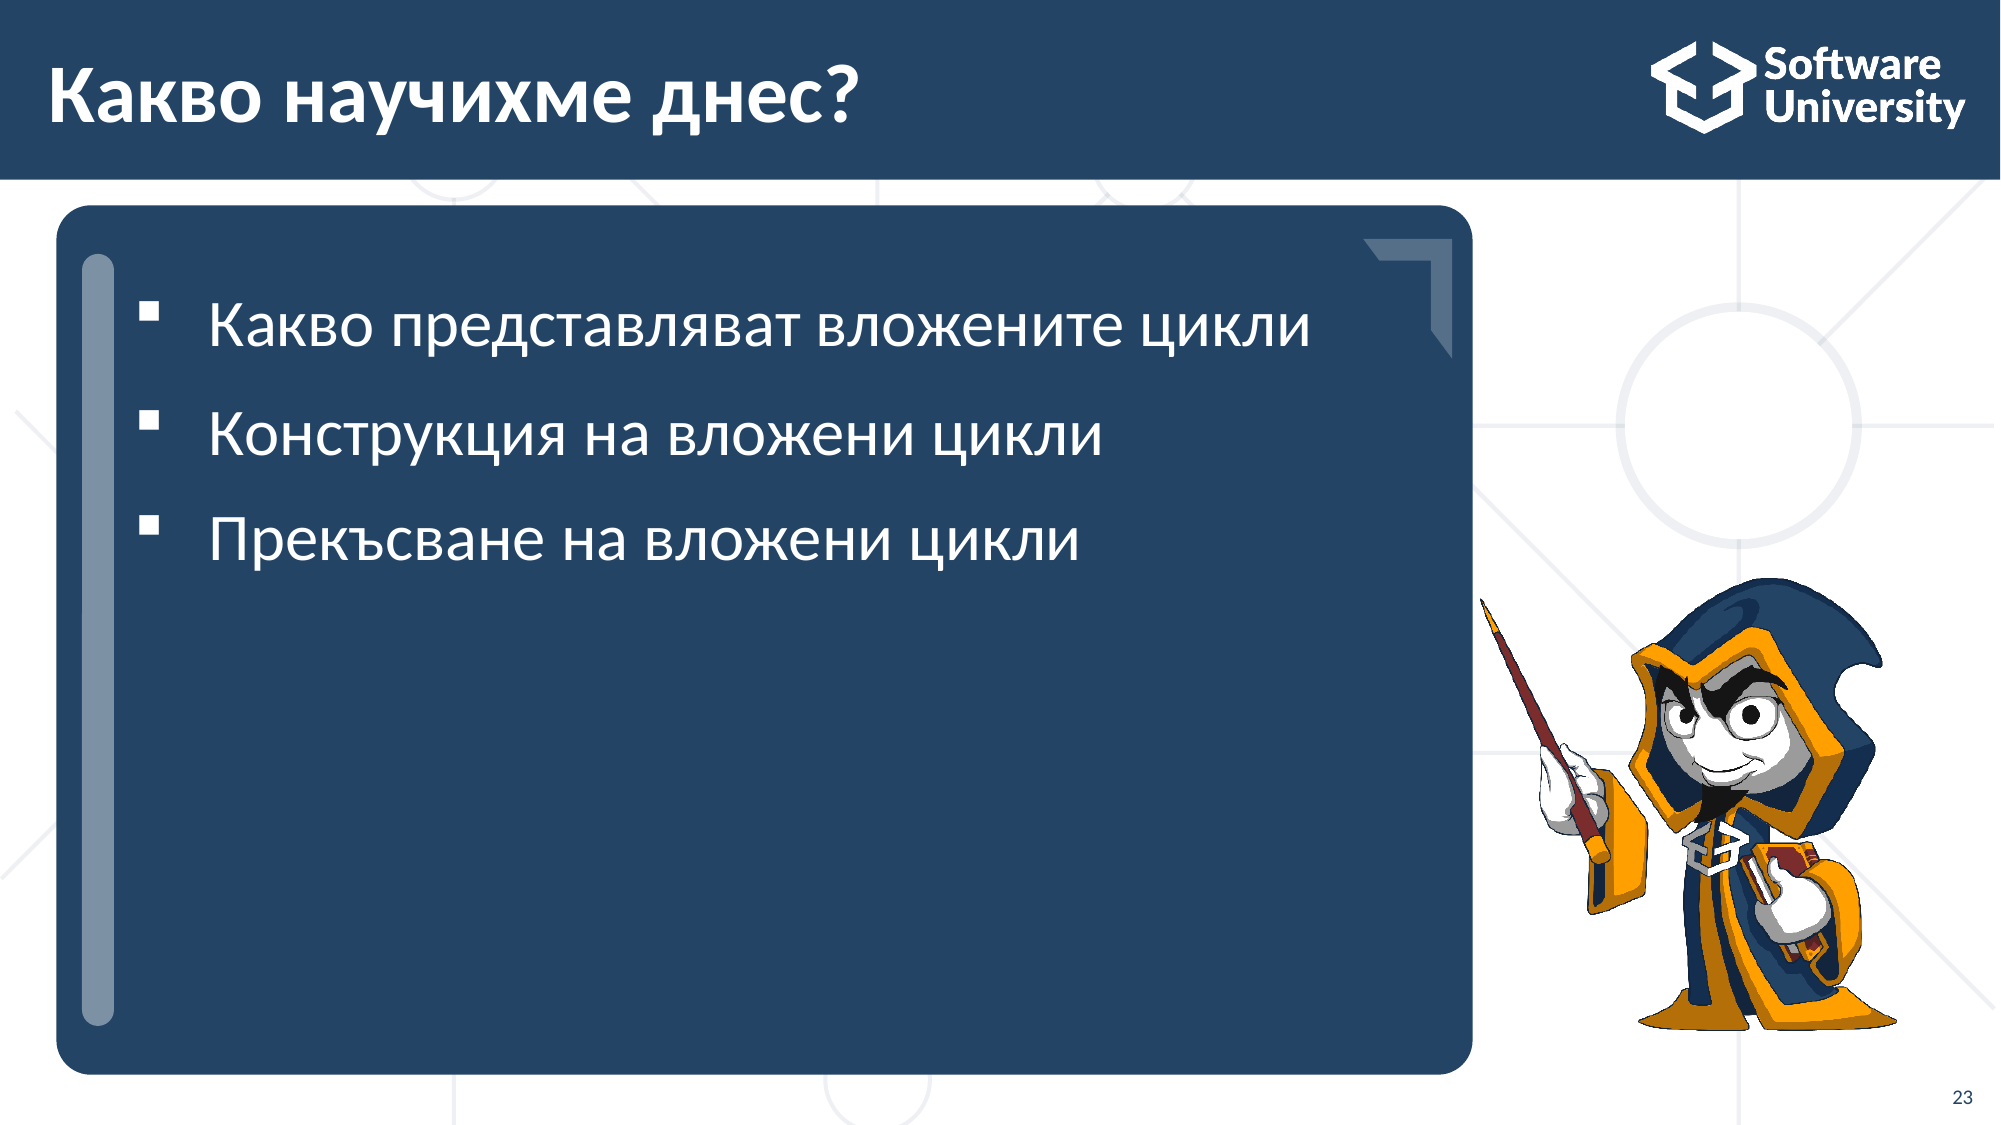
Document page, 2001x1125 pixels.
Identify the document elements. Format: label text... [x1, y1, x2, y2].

picture [1651, 41, 1966, 134]
title Какво научихме днес? [31, 16, 1625, 162]
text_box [56, 205, 1473, 1075]
list … … … [31, 196, 1970, 1104]
slide_number 23 [1927, 1067, 1989, 1117]
picture [1464, 537, 1938, 1050]
